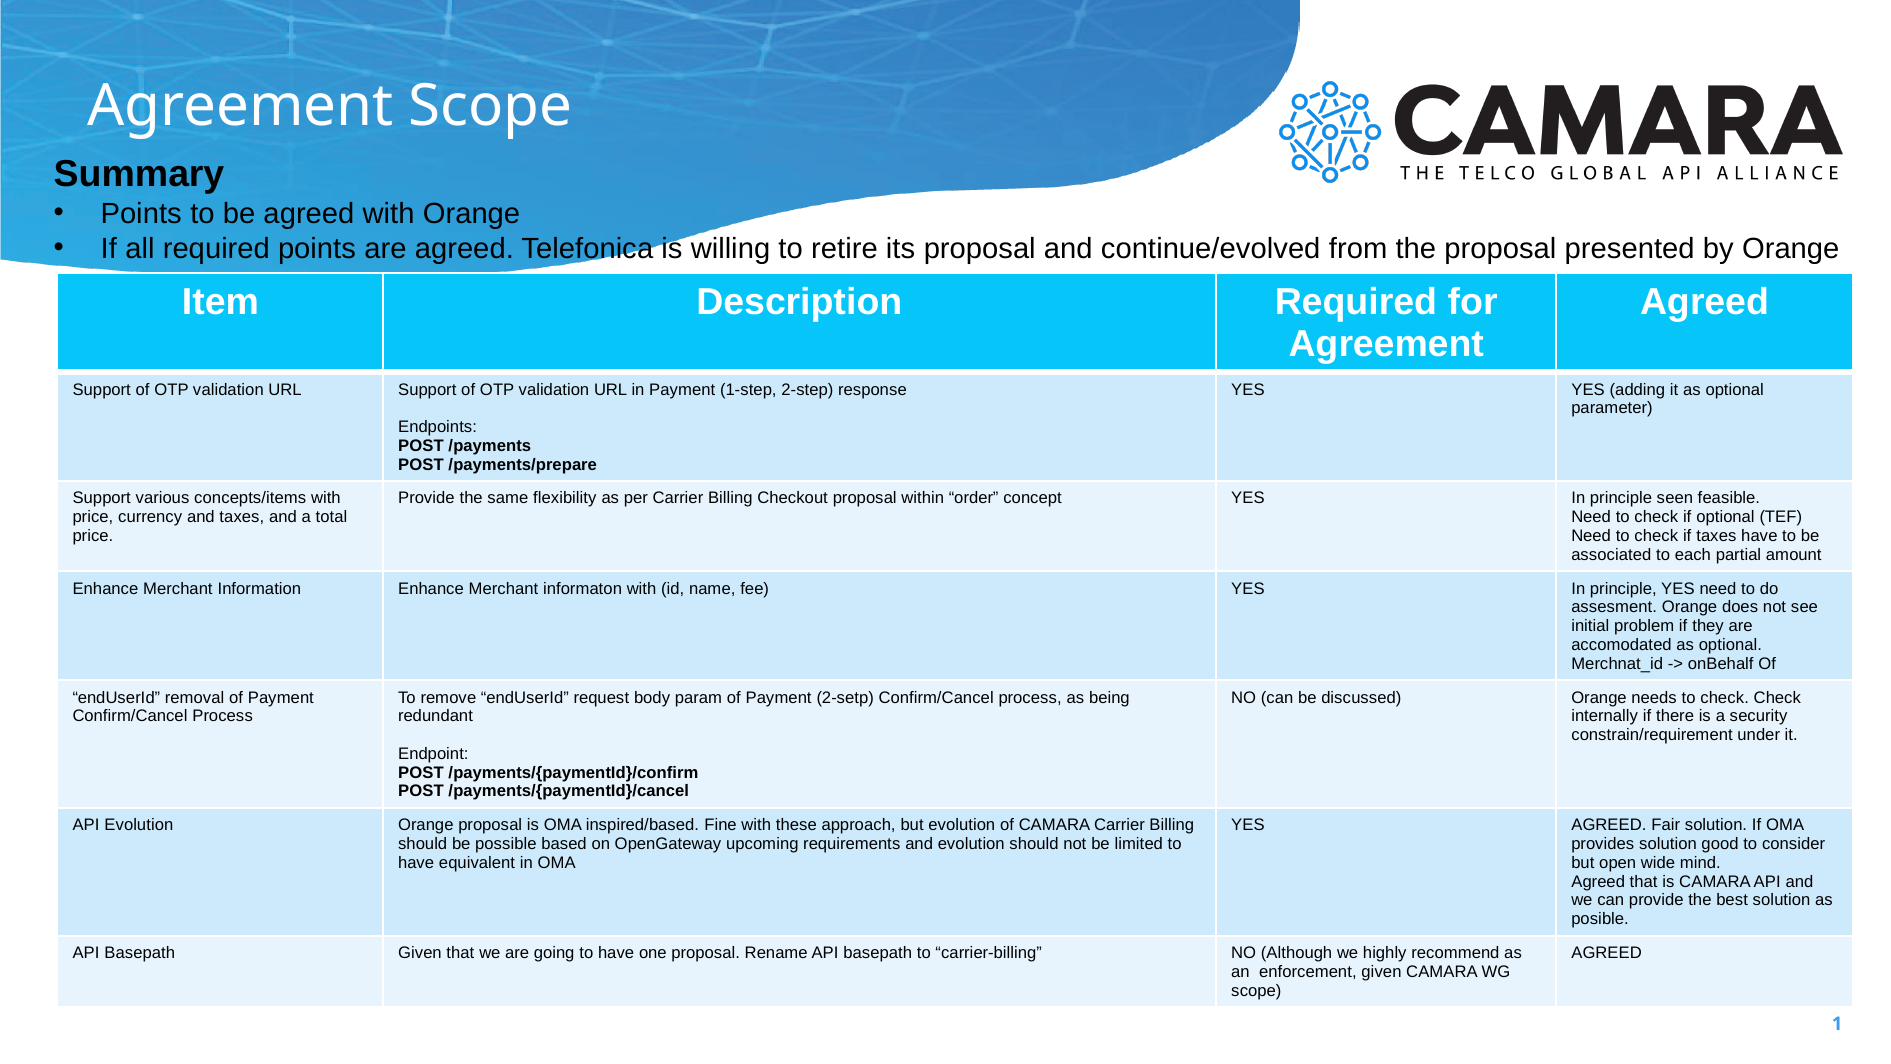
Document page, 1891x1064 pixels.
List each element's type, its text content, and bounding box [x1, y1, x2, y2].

table_cell YES (adding it as optional parameter) [1557, 375, 1852, 480]
table_cell Support various concepts/items with price, currency and taxes, and a total price. [58, 482, 382, 570]
table_cell To remove “endUserId” request body param of Payment (2-setp) Confirm/Cancel process, as being redundant Endpoint: POST /payments/{paymentId}/confirm POST /payments/{paymentId}/cancel [384, 681, 1215, 807]
table_cell Provide the same flexibility as per Carrier Billing Checkout proposal within “order” concept [384, 482, 1215, 570]
table_cell YES [1217, 572, 1555, 679]
table_cell In principle, YES need to do assesment. Orange does not see initial problem if they are accomodated as optional. Merchnat_id -> onBehalf Of [1557, 572, 1852, 679]
table_cell AGREED [1557, 937, 1852, 1006]
table_cell Orange proposal is OMA inspired/based. Fine with these approach, but evolution of CAMARA Carrier Billing should be possible based on OpenGateway upcoming requirements and evolution should not be limited to have equivalent in OMA [384, 809, 1215, 935]
table_cell Given that we are going to have one proposal. Rename API basepath to “carrier-billing” [384, 937, 1215, 1006]
table_cell Enhance Merchant informaton with (id, name, fee) [384, 572, 1215, 679]
title Agreement Scope [72, 67, 1869, 141]
table_cell AGREED. Fair solution. If OMA provides solution good to consider but open wide mind. Agreed that is CAMARA API and we can provide the best solution as posible. [1557, 809, 1852, 935]
picture [0, 0, 1300, 278]
table_cell YES [1217, 809, 1555, 935]
table_cell API Evolution [58, 809, 382, 935]
table_cell YES [1217, 482, 1555, 570]
table_header Required for Agreement [1217, 274, 1555, 369]
table_cell “endUserId” removal of Payment Confirm/Cancel Process [58, 681, 382, 807]
text_box Summary Points to be agreed with Orange If all required points are agreed. Telefonica is willing to retire its proposal and continue/evolved from the proposal presented by Orange [38, 141, 1871, 272]
table_cell Enhance Merchant Information [58, 572, 382, 679]
table_header Description [384, 274, 1215, 369]
table_header Item [58, 274, 382, 369]
table_cell NO (Although we highly recommend as an enforcement, given CAMARA WG scope) [1217, 937, 1555, 1006]
table_cell Support of OTP validation URL [58, 375, 382, 480]
table_cell Orange needs to check. Check internally if there is a security constrain/requirement under it. [1557, 681, 1852, 807]
table_cell YES [1217, 375, 1555, 480]
table_header Agreed [1557, 274, 1852, 369]
table_cell In principle seen feasible. Need to check if optional (TEF) Need to check if taxes have to be associated to each partial amount [1557, 482, 1852, 570]
table_cell NO (can be discussed) [1217, 681, 1555, 807]
table_cell API Basepath [58, 937, 382, 1006]
table_cell Support of OTP validation URL in Payment (1-step, 2-step) response Endpoints: POST /payments POST /payments/prepare [384, 375, 1215, 480]
